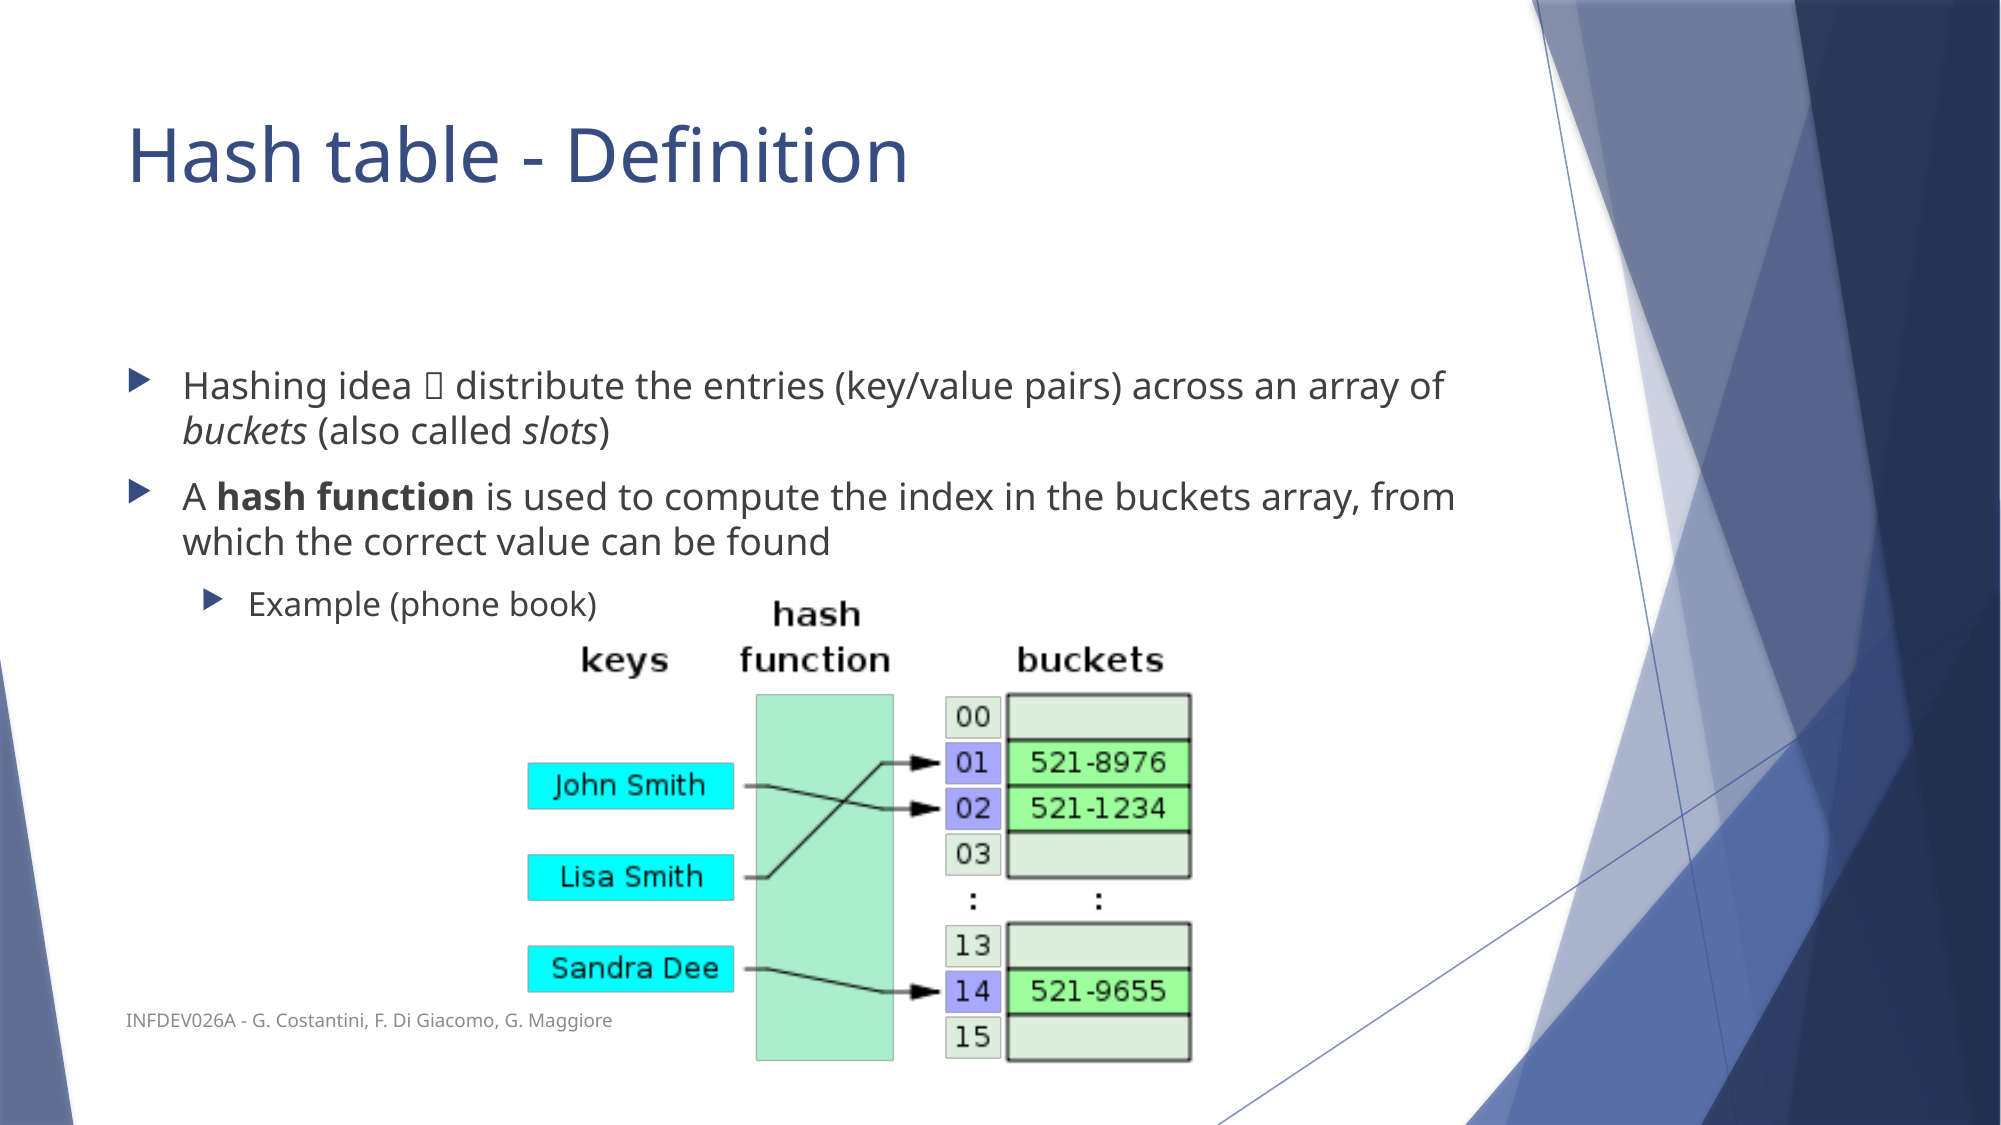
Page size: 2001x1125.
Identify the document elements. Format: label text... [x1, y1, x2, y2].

list Hashing idea  distribute the entries (key/value pairs) across an array of buckets (also called slots) A hash function is used to compute the index in the buckets array, from which the correct value can be found Example (phone book) [111, 354, 1522, 992]
footer INFDEV026A - G. Costantini, F. Di Giacomo, G. Maggiore [111, 991, 501, 1051]
title Hash table - Definition [111, 99, 1522, 317]
picture [505, 558, 1226, 1085]
